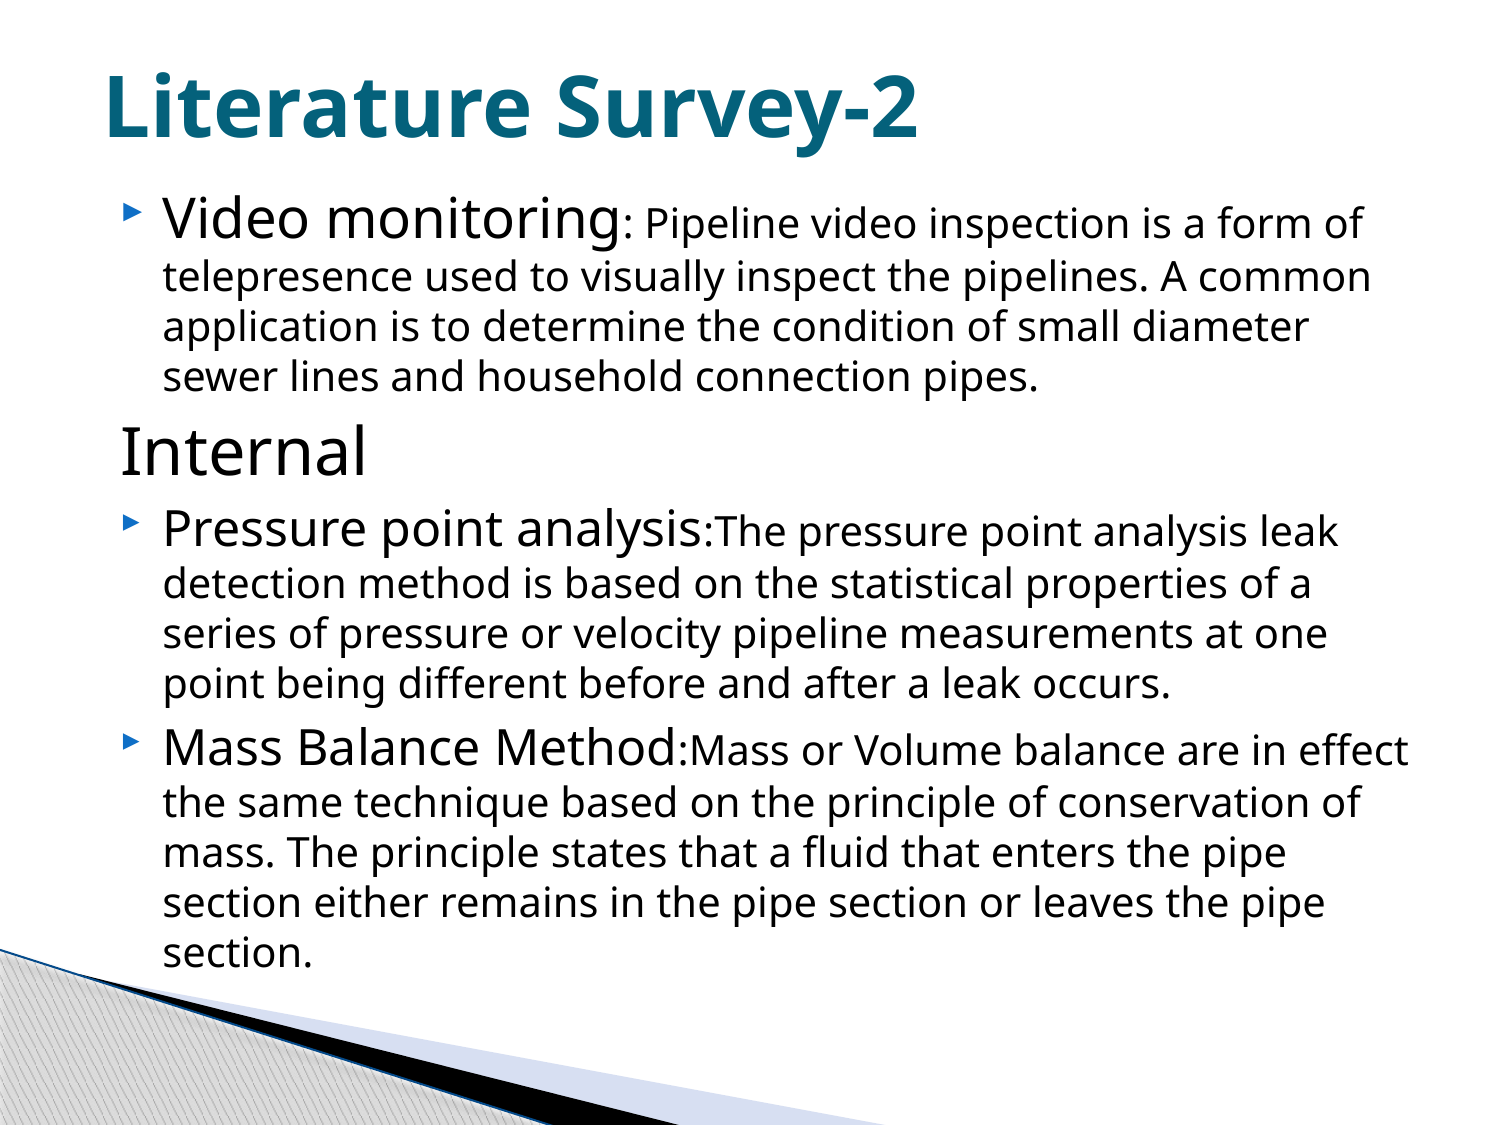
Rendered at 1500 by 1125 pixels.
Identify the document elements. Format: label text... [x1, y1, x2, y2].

list Video monitoring: Pipeline video inspection is a form of telepresence used to visually inspect the pipelines. A common application is to determine the condition of small diameter sewer lines and household connection pipes. Internal Pressure point analysis:The pressure point analysis leak detection method is based on the statistical properties of a series of pressure or velocity pipeline measurements at one point being different before and after a leak occurs. Mass Balance Method:Mass or Volume balance are in effect the same technique based on the principle of conservation of mass. The principle states that a fluid that enters the pipe section either remains in the pipe section or leaves the pipe section. [87, 174, 1425, 986]
title Literature Survey-2 [87, 45, 1425, 163]
